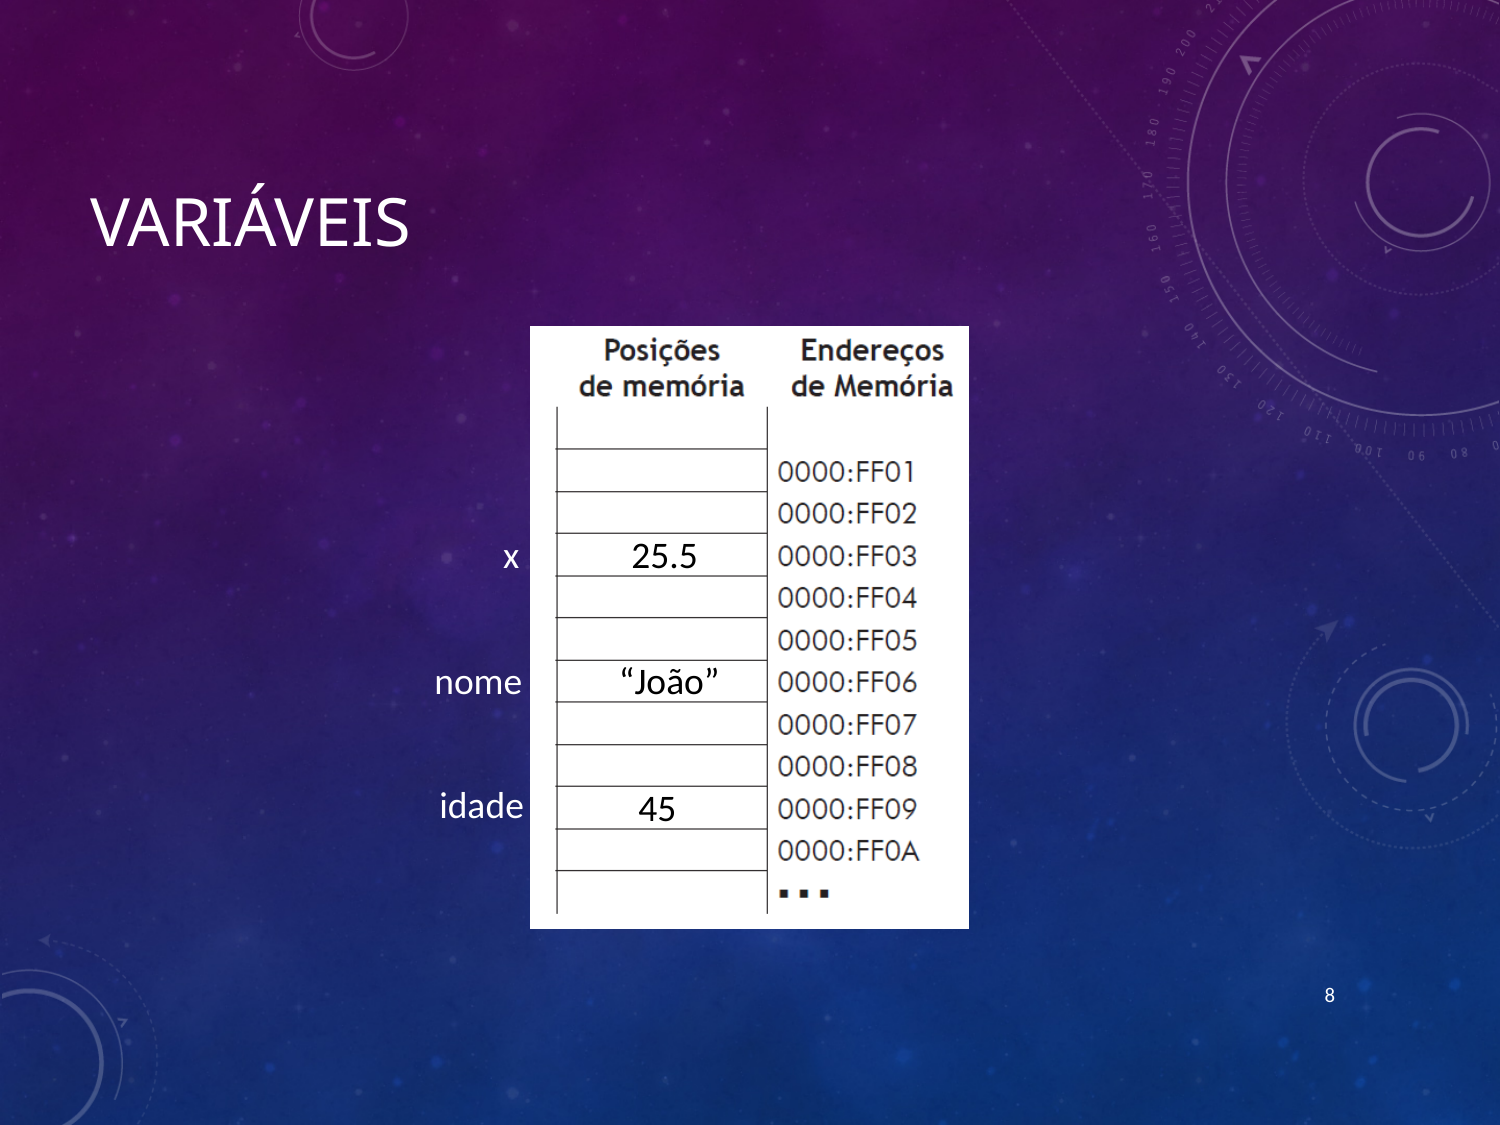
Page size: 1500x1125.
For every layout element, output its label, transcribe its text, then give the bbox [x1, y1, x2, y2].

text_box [419, 523, 538, 835]
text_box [603, 523, 736, 838]
picture [0, 0, 1500, 1125]
slide_number 8 [1281, 963, 1350, 1025]
title Variáveis [75, 99, 1350, 339]
